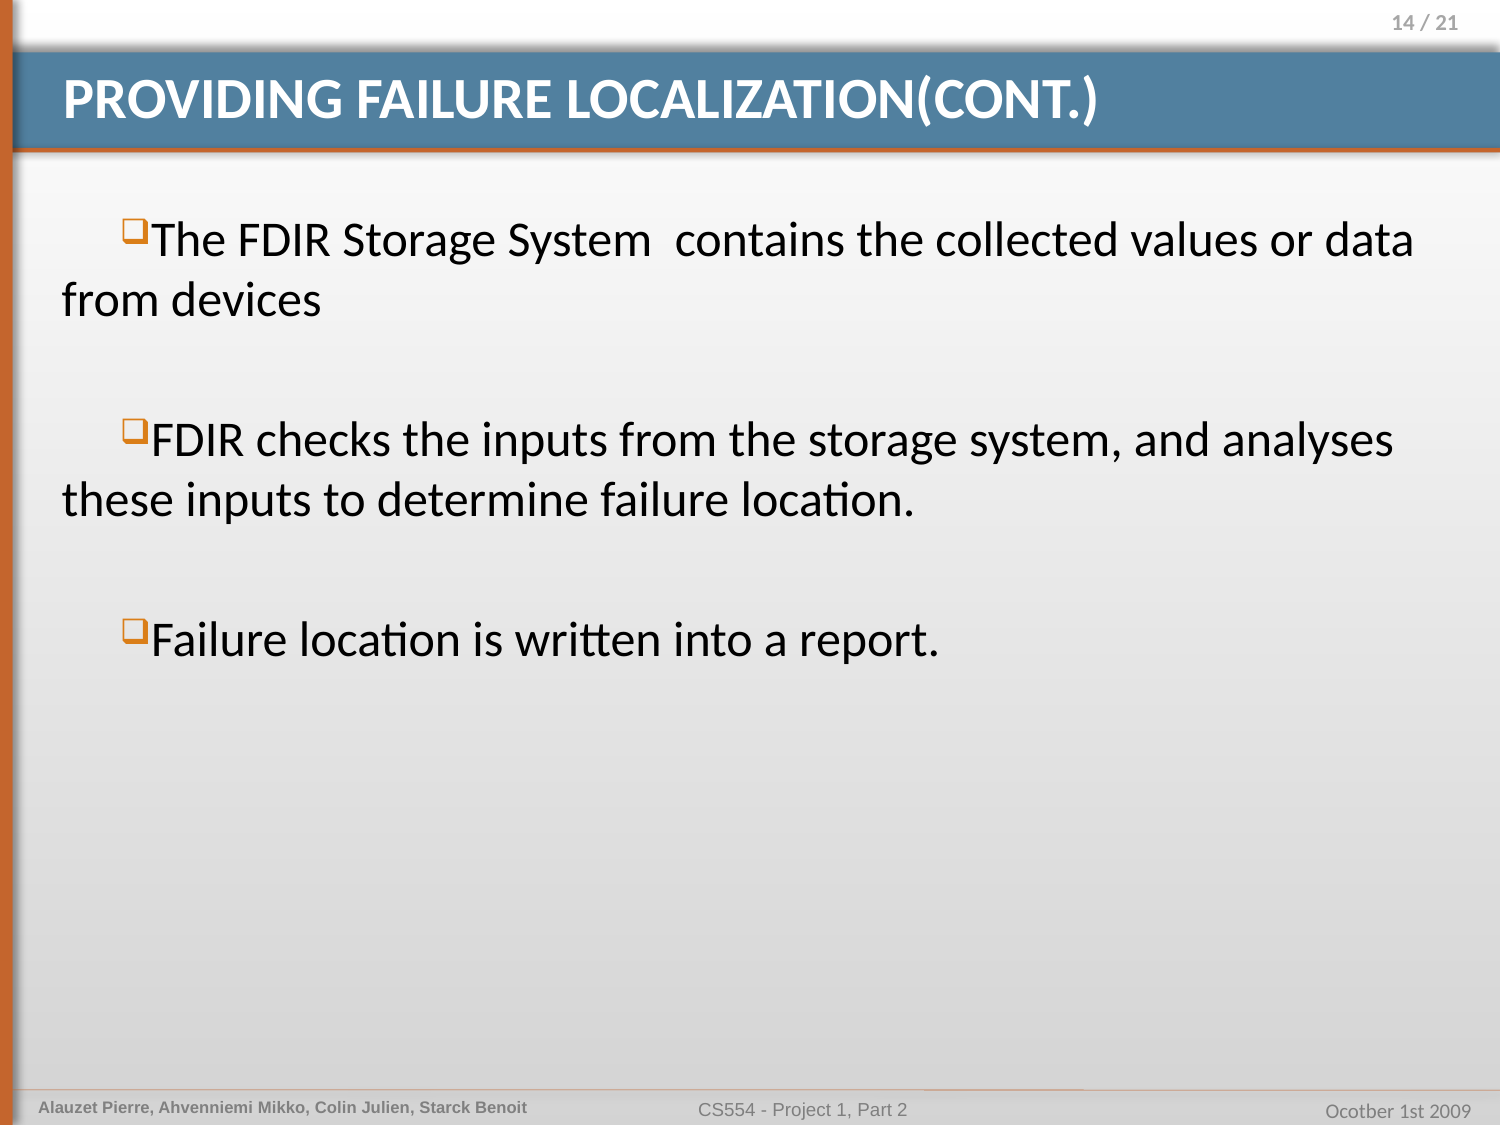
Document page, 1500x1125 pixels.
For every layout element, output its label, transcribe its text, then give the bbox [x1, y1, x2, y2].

list The FDIR Storage System contains the collected values or data from devices FDIR checks the inputs from the storage system, and analyses these inputs to determine failure location. Failure location is written into a report. [46, 199, 1465, 1079]
title Providing failure localization(cont.) [49, 53, 1442, 141]
